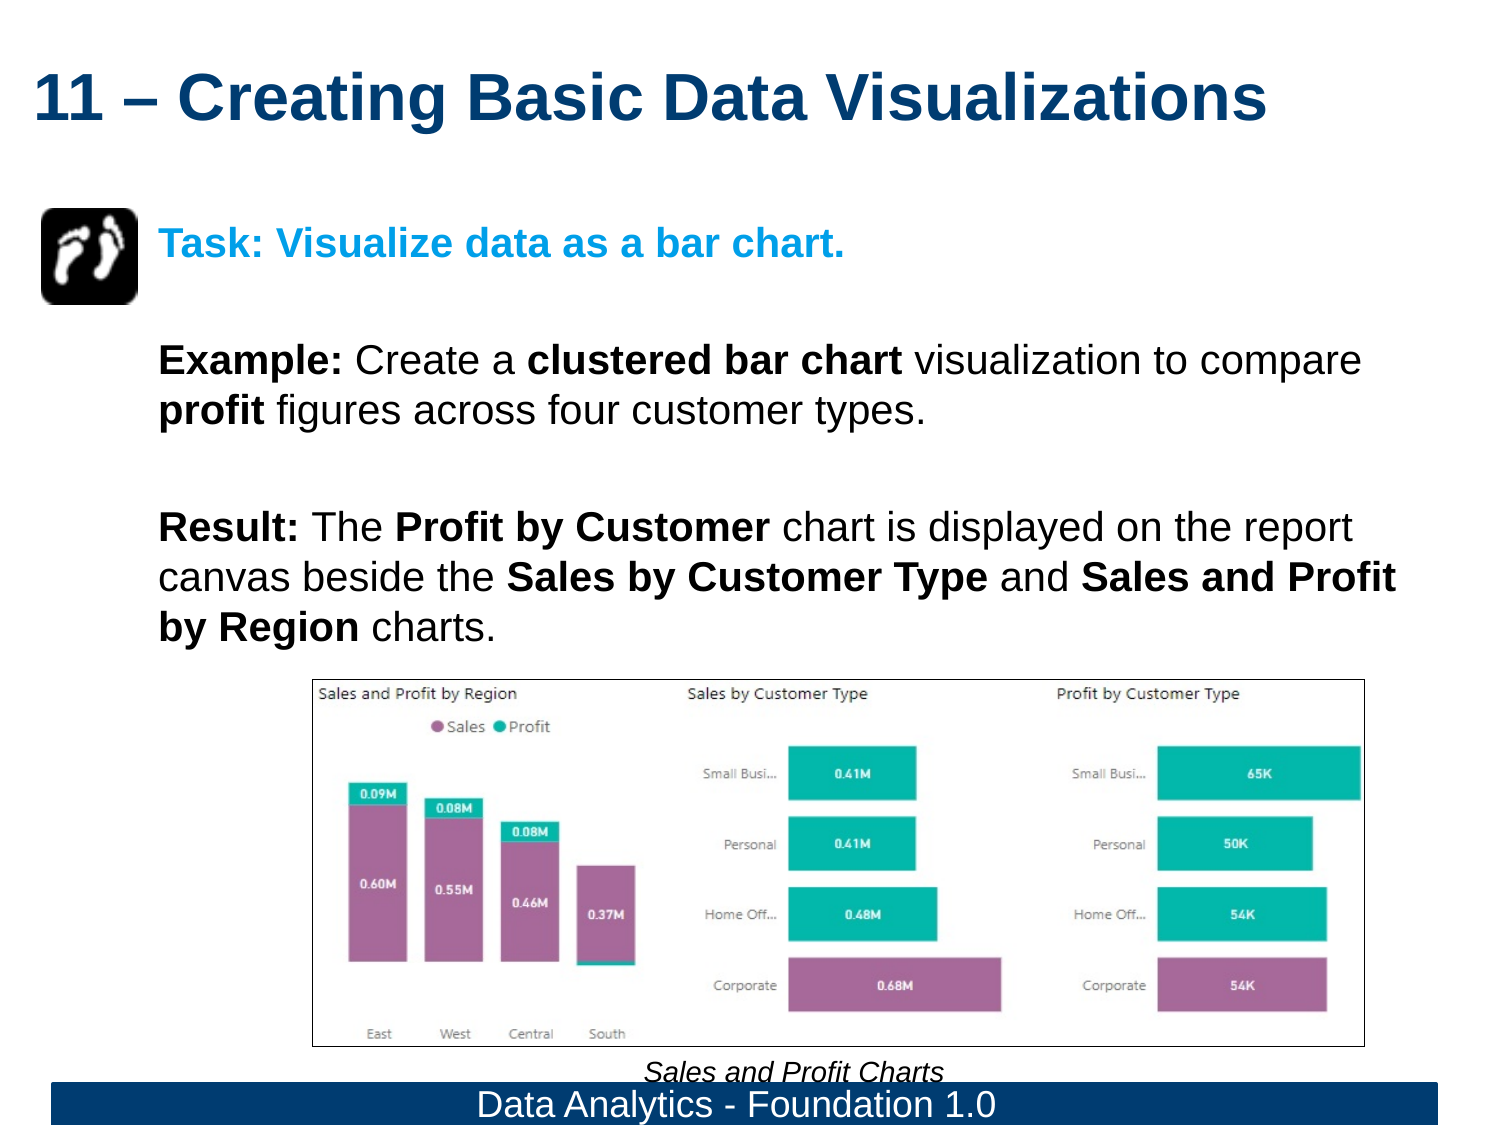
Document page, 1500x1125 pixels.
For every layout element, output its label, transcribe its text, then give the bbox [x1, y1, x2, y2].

footer Data Analytics - Foundation 1.0 [461, 1072, 1041, 1125]
text_box Sales and Profit Charts [540, 1056, 960, 1072]
text_box Task: Visualize data as a bar chart. Example: Create a clustered bar chart visualization to compare profit figures across four customer types. Result: The Profit by Customer chart is displayed on the report canvas beside the Sales by Customer Type and Sales and Profit by Region charts. [143, 208, 1454, 1122]
picture [40, 207, 139, 305]
title 11 – Creating Basic Data Visualizations [0, 0, 1500, 188]
picture [312, 679, 1365, 1048]
